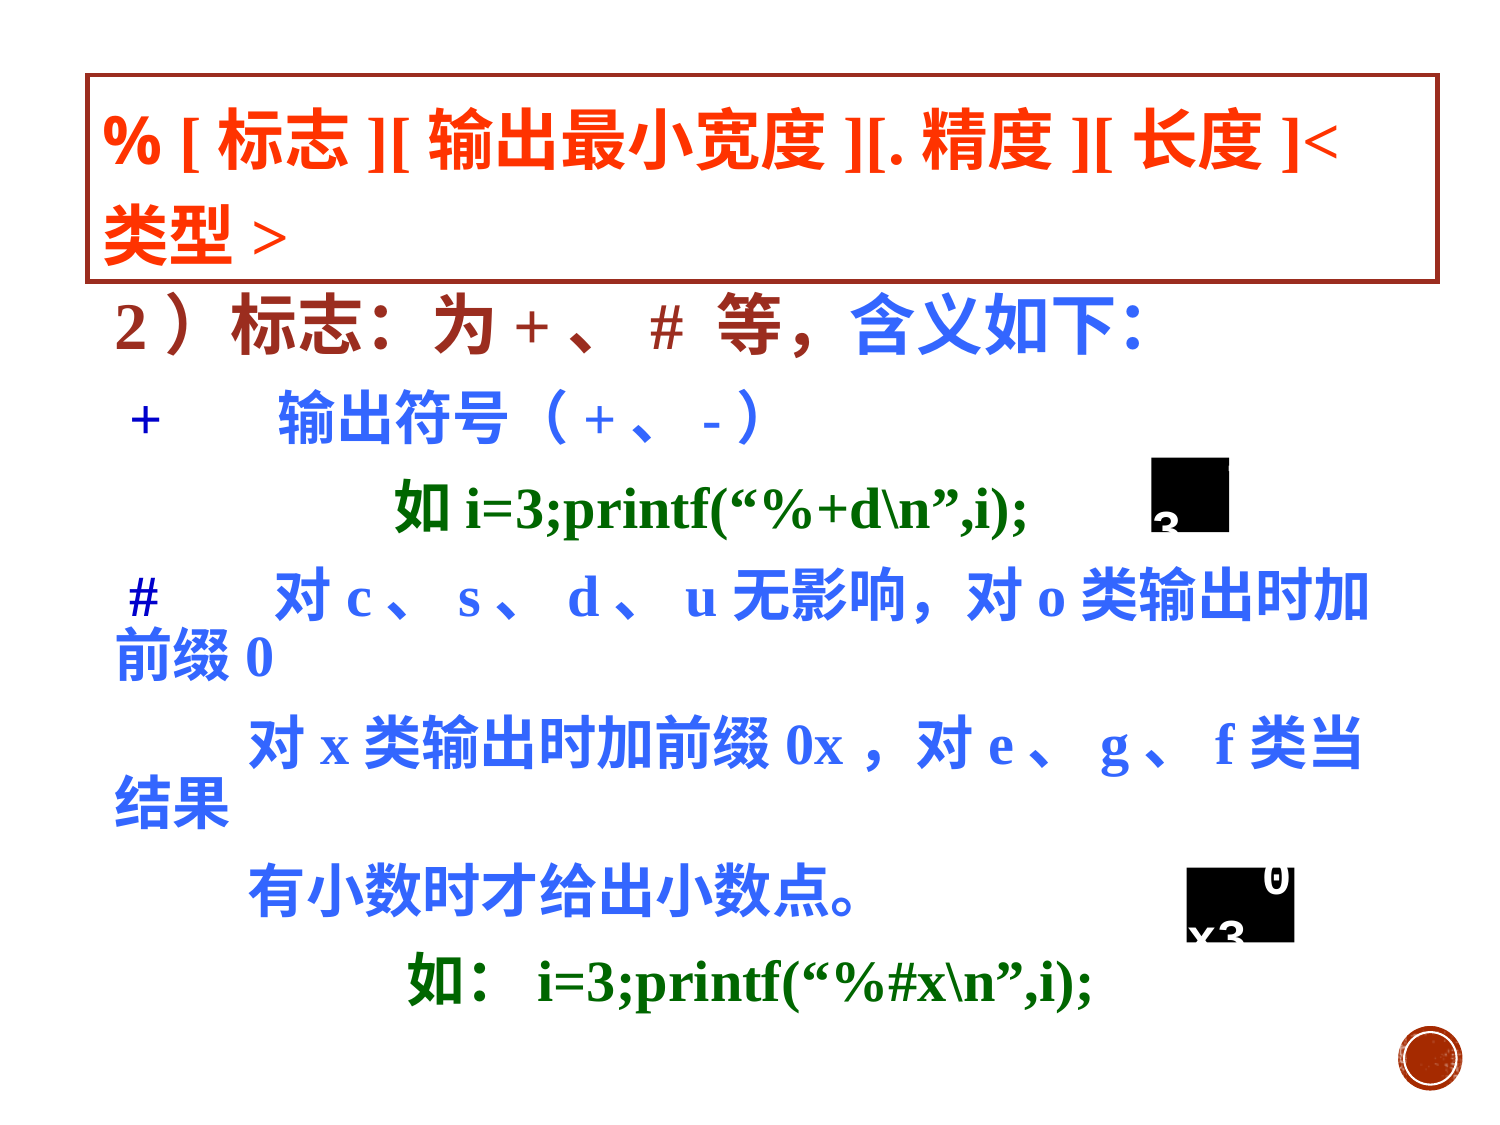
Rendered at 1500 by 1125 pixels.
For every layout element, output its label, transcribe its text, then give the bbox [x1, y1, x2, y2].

text_box 0x3 [1186, 867, 1295, 943]
text_box % [标志][输出最小宽度][.精度][长度]<类型> [87, 74, 1438, 282]
text_box +3 [1151, 457, 1230, 533]
text_box 2）标志：为+、# 等，含义如下： + 输出符号（+、-） 如i=3;printf(“%+d\n”,i); # 对c、s、d、u无影响，对o类输出时加前缀0 对x类输出时加前缀0x，对e、g、f类当结果 有小数时才给出小数点。 如：i=3;printf(“%#x\n”,i); [99, 287, 1388, 1125]
